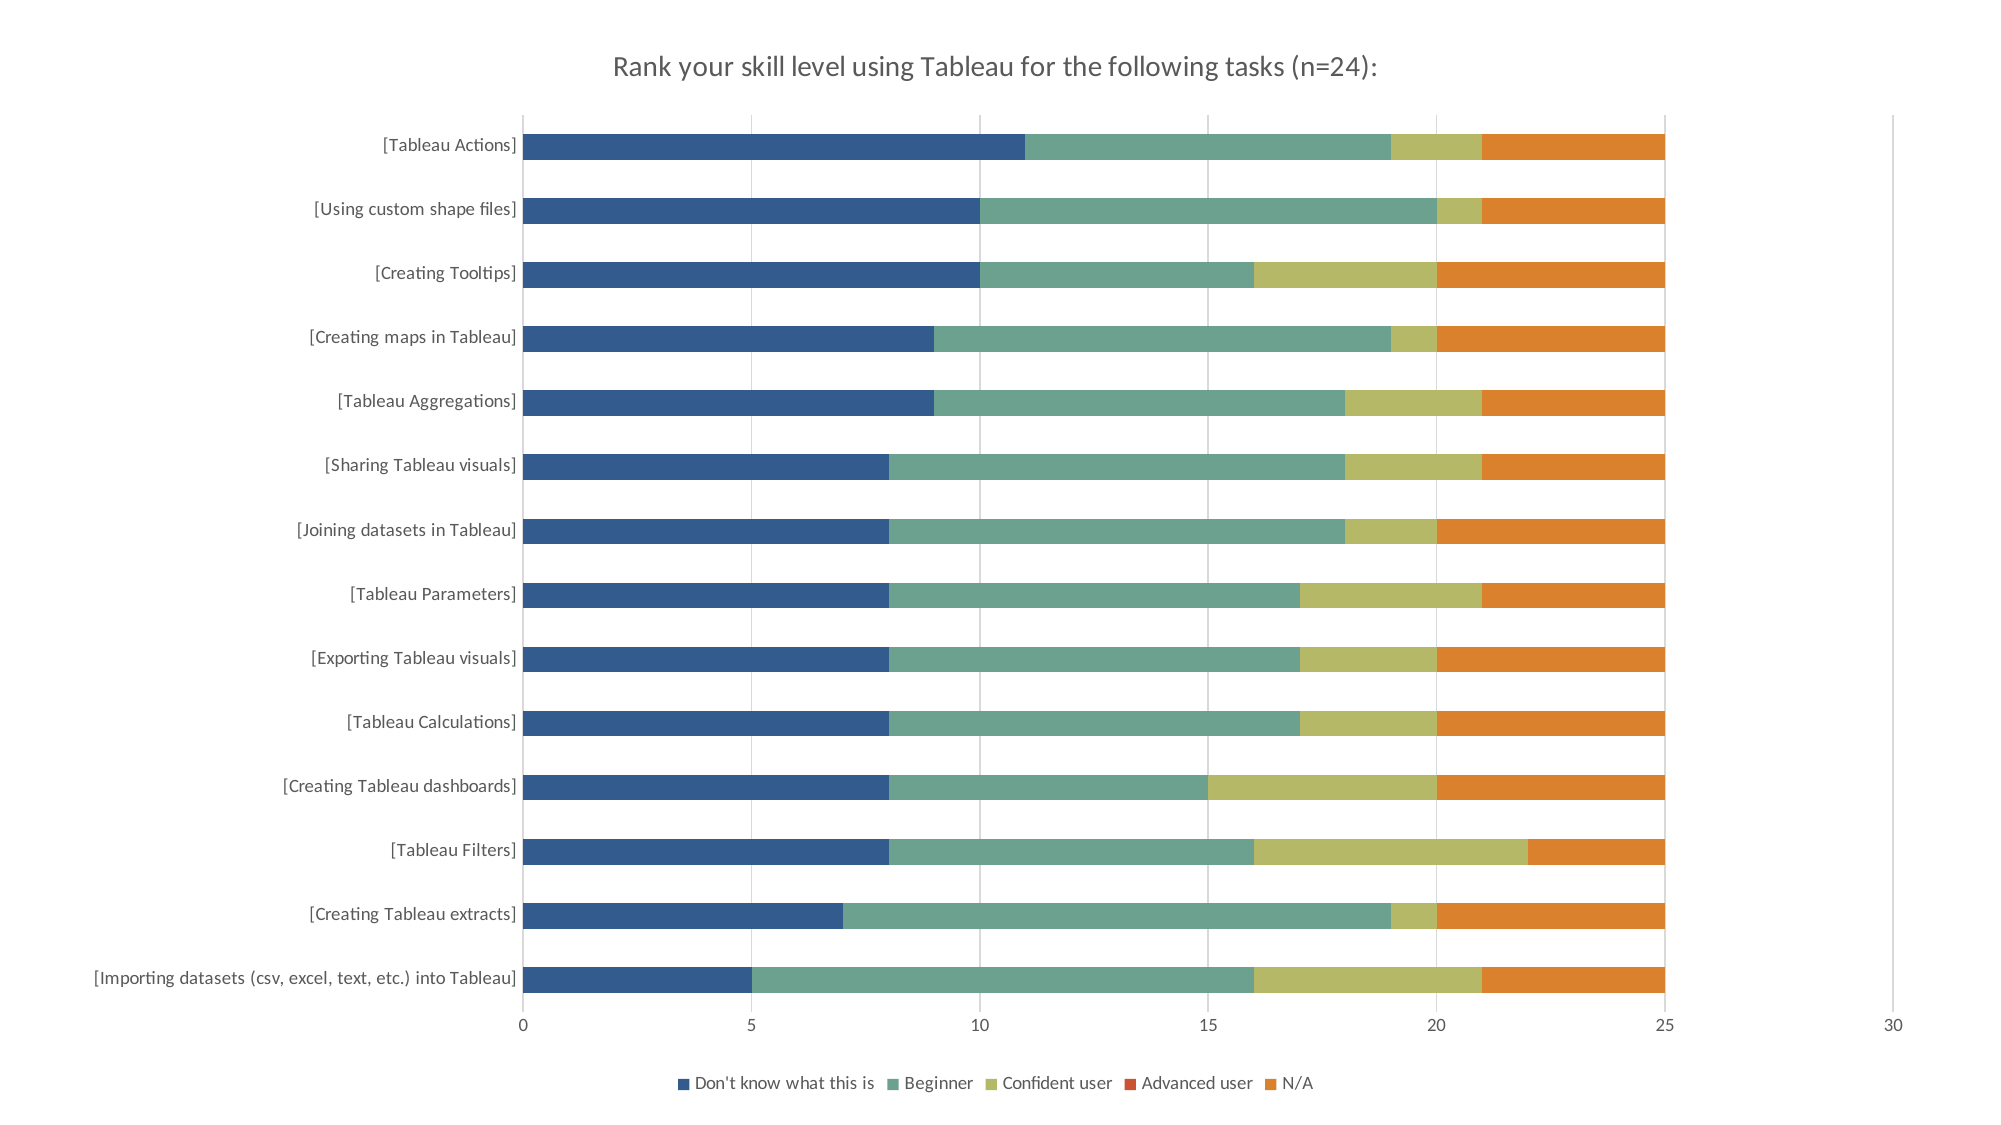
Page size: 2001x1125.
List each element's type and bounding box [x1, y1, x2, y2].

chart [51, 16, 1941, 1100]
